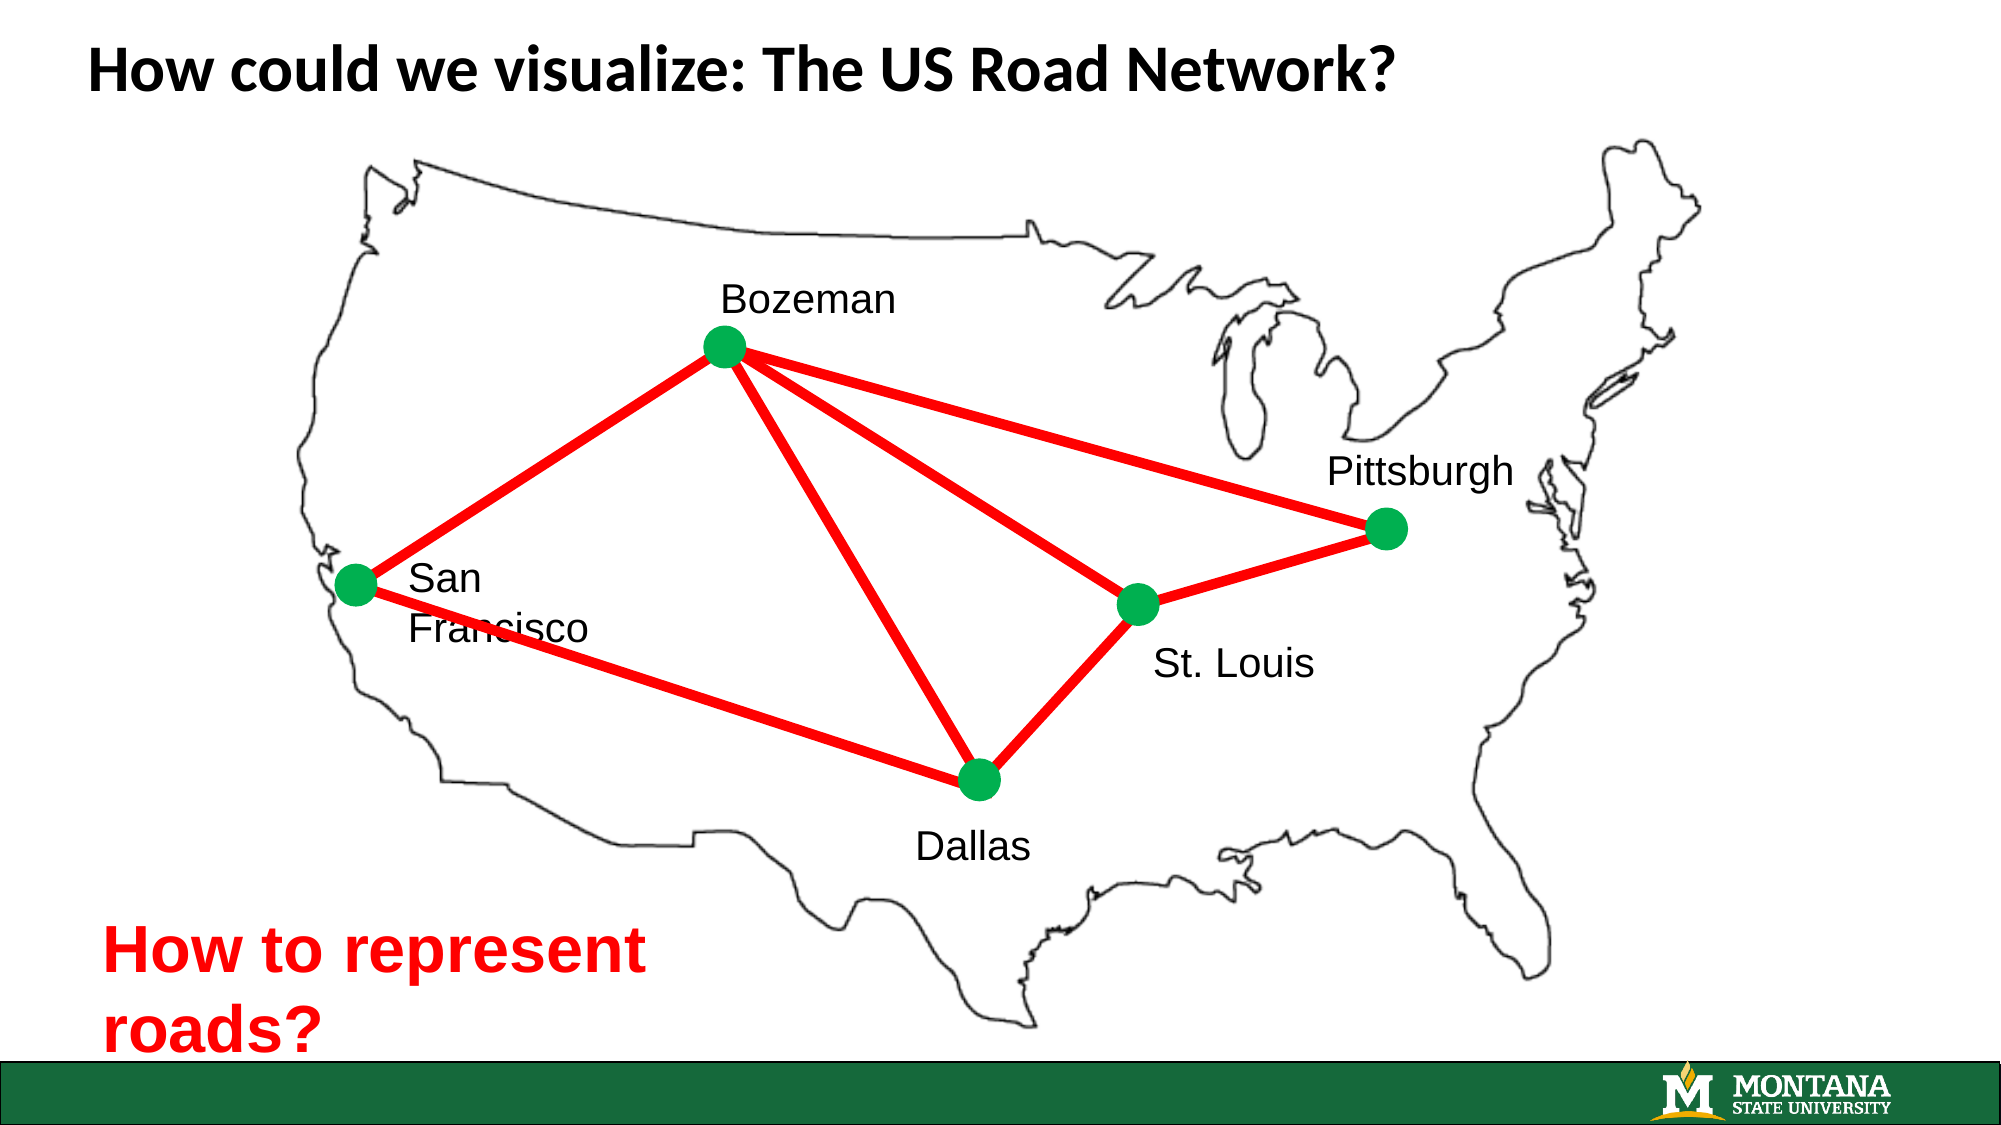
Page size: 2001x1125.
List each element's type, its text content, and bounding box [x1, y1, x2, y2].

picture [1649, 1060, 1892, 1122]
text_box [355, 584, 721, 781]
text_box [1892, 1060, 2000, 1125]
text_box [980, 608, 1141, 783]
picture [290, 133, 1708, 1037]
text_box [355, 348, 720, 584]
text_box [727, 539, 1135, 606]
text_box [723, 346, 1387, 532]
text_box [0, 1060, 1647, 1125]
list How could we visualize: The US Road Network? [87, 24, 1455, 326]
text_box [1140, 532, 1391, 606]
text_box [726, 613, 975, 783]
text_box How to represent roads? [87, 898, 824, 1060]
